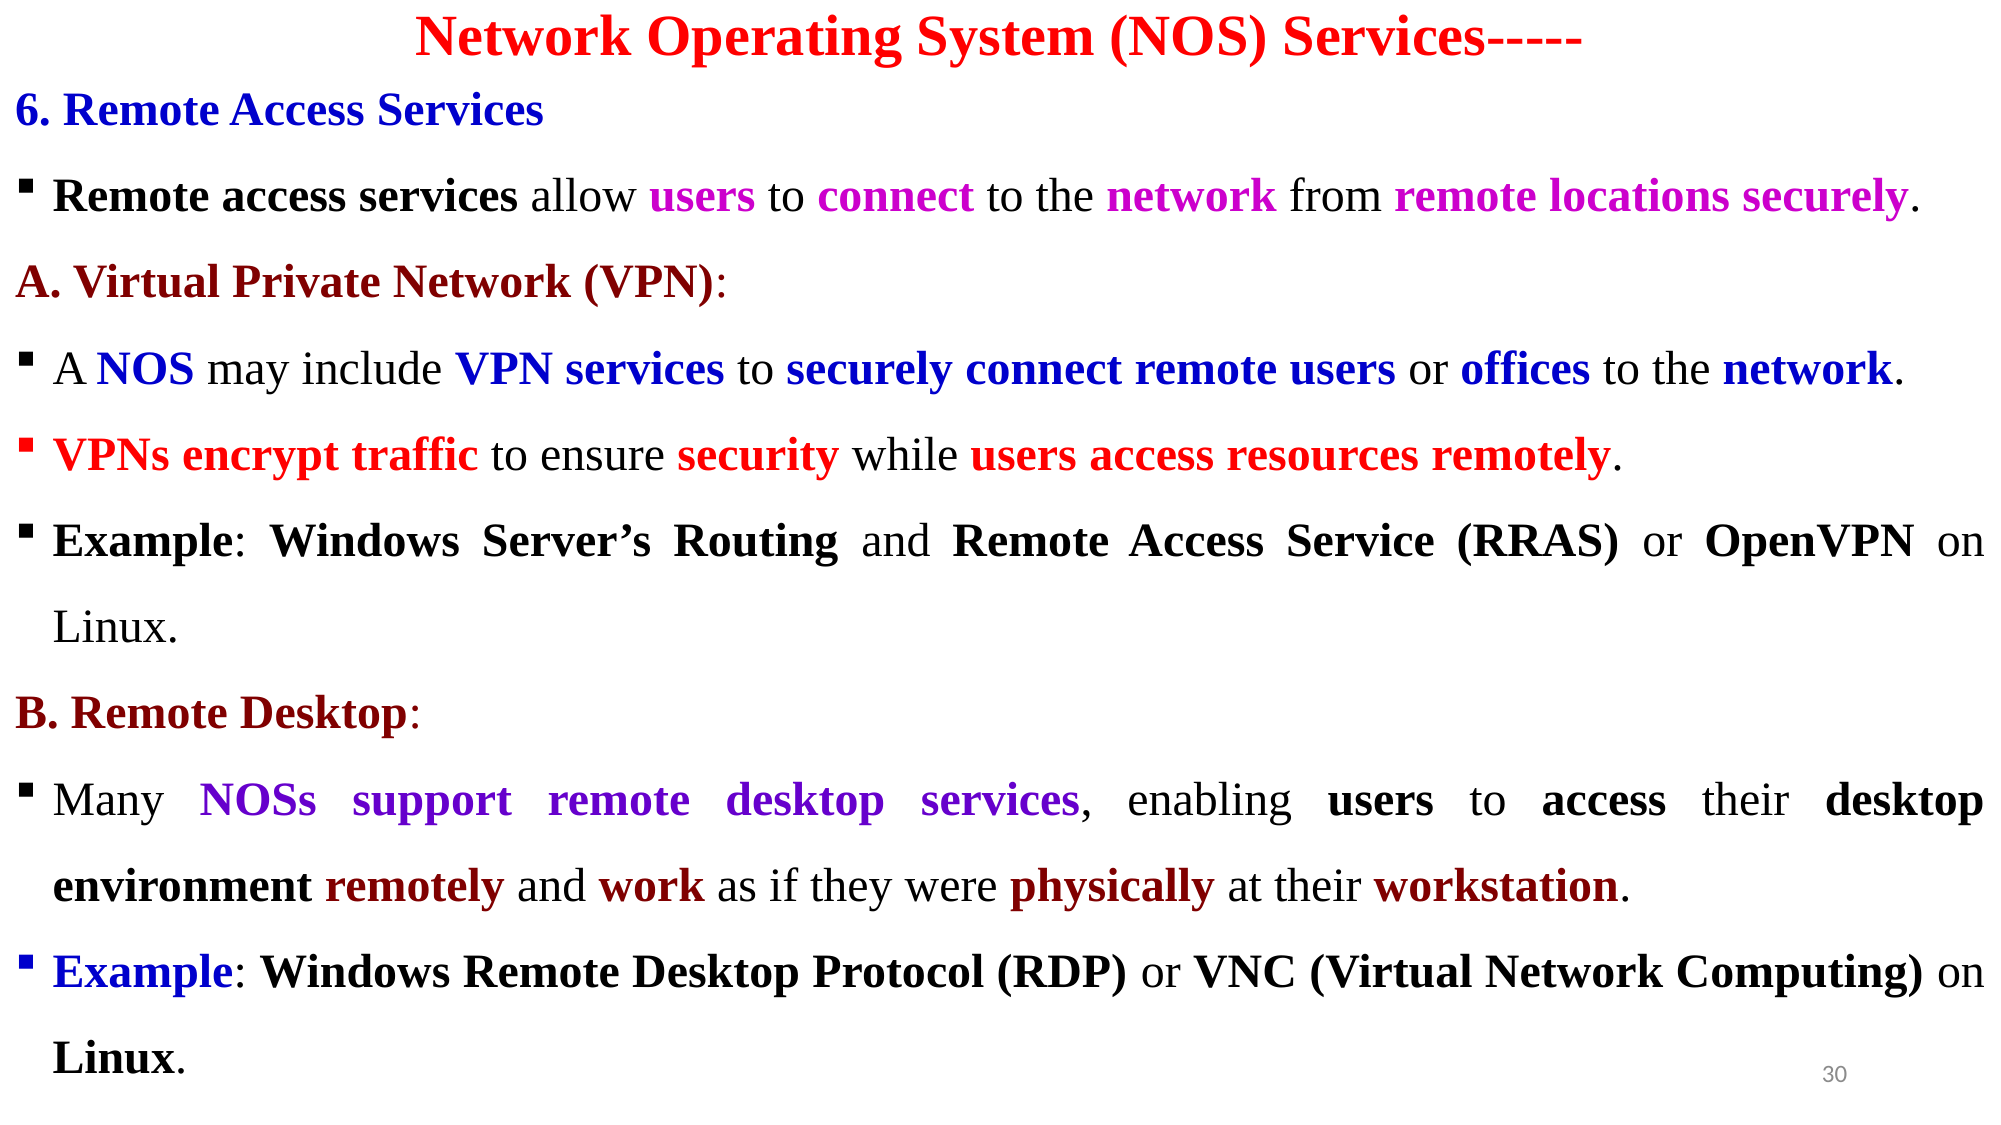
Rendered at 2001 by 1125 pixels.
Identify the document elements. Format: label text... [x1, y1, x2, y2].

slide_number 30 [1412, 1042, 1863, 1103]
list 6. Remote Access Services Remote access services allow users to connect to the network from remote locations securely. A. Virtual Private Network (VPN): A NOS may include VPN services to securely connect remote users or offices to the network. VPNs encrypt traffic to ensure security while users access resources remotely. Example: Windows Server’s Routing and Remote Access Service (RRAS) or OpenVPN on Linux. B. Remote Desktop: Many NOSs support remote desktop services, enabling users to access their desktop environment remotely and work as if they were physically at their workstation. Example: Windows Remote Desktop Protocol (RDP) or VNC (Virtual Network Computing) on Linux. [0, 41, 2000, 1103]
title Network Operating System (NOS) Services----- [137, 0, 1863, 41]
